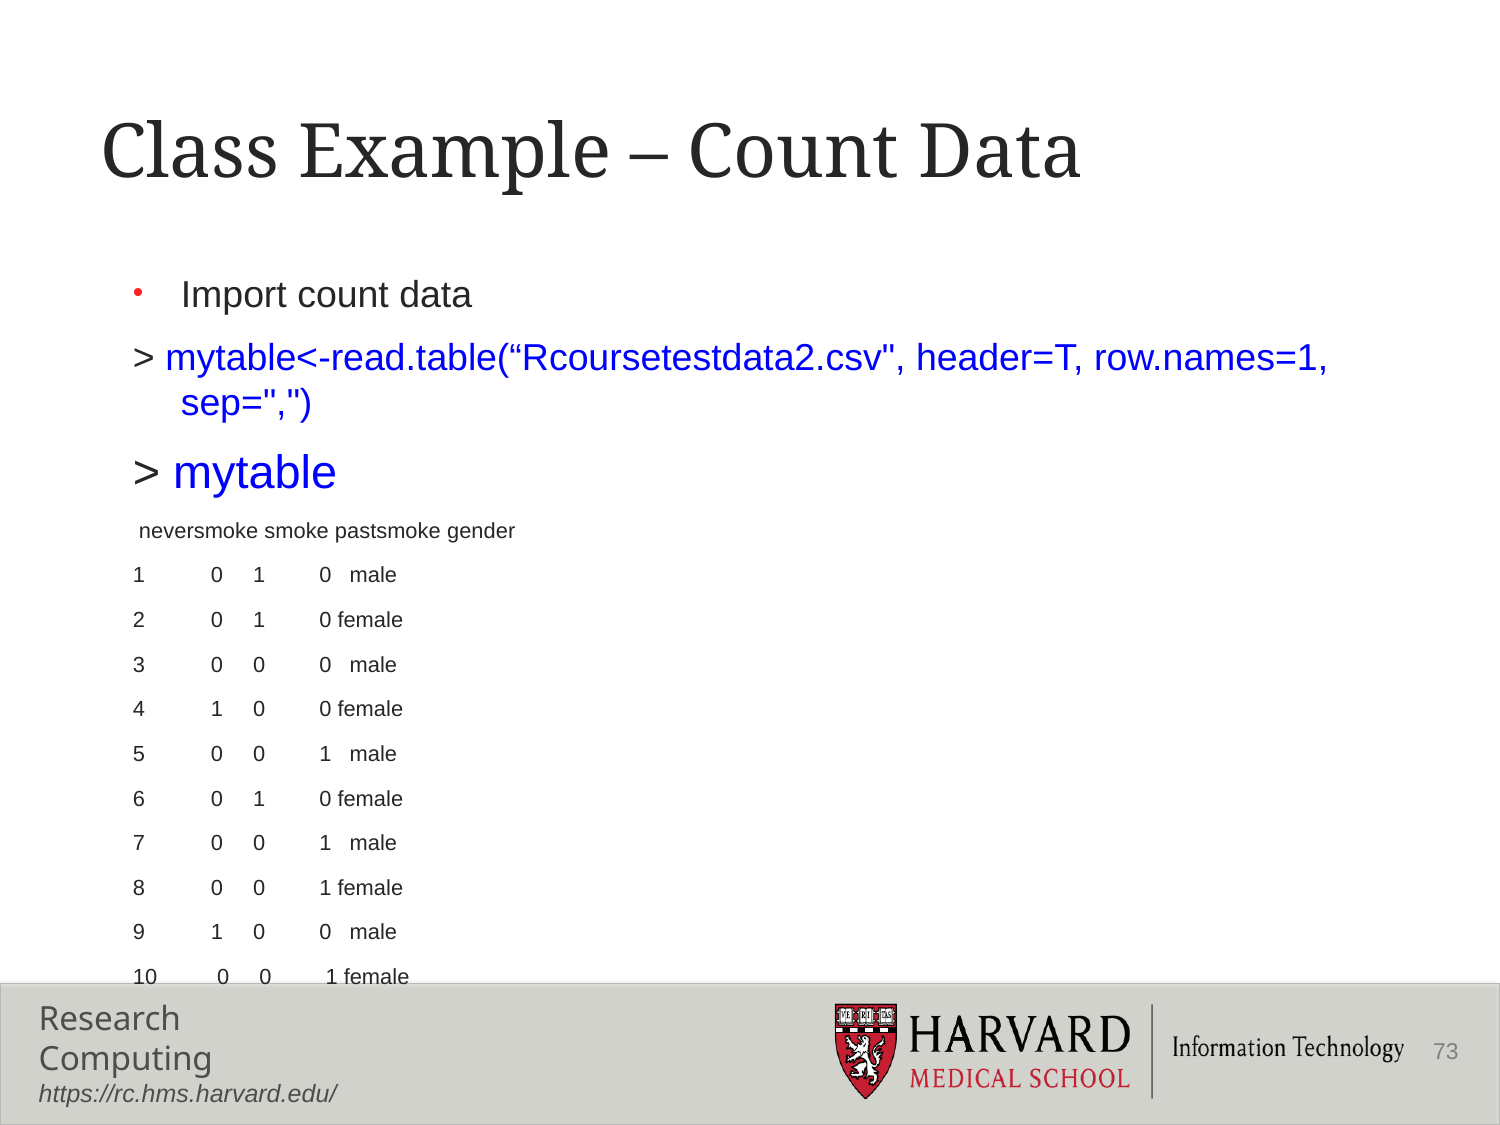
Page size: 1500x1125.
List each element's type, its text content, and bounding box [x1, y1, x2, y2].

list Import count data > mytable<-read.table(“Rcoursetestdata2.csv", header=T, row.names=1, sep=",") > mytable neversmoke smoke pastsmoke gender 1 0 1 0 male 2 0 1 0 female 3 0 0 0 male 4 1 0 0 female 5 0 0 1 male 6 0 1 0 female 7 0 0 1 male 8 0 0 1 female 9 1 0 0 male 10 0 0 1 female [100, 262, 1438, 1000]
title Class Example – Count Data [100, 37, 1438, 200]
